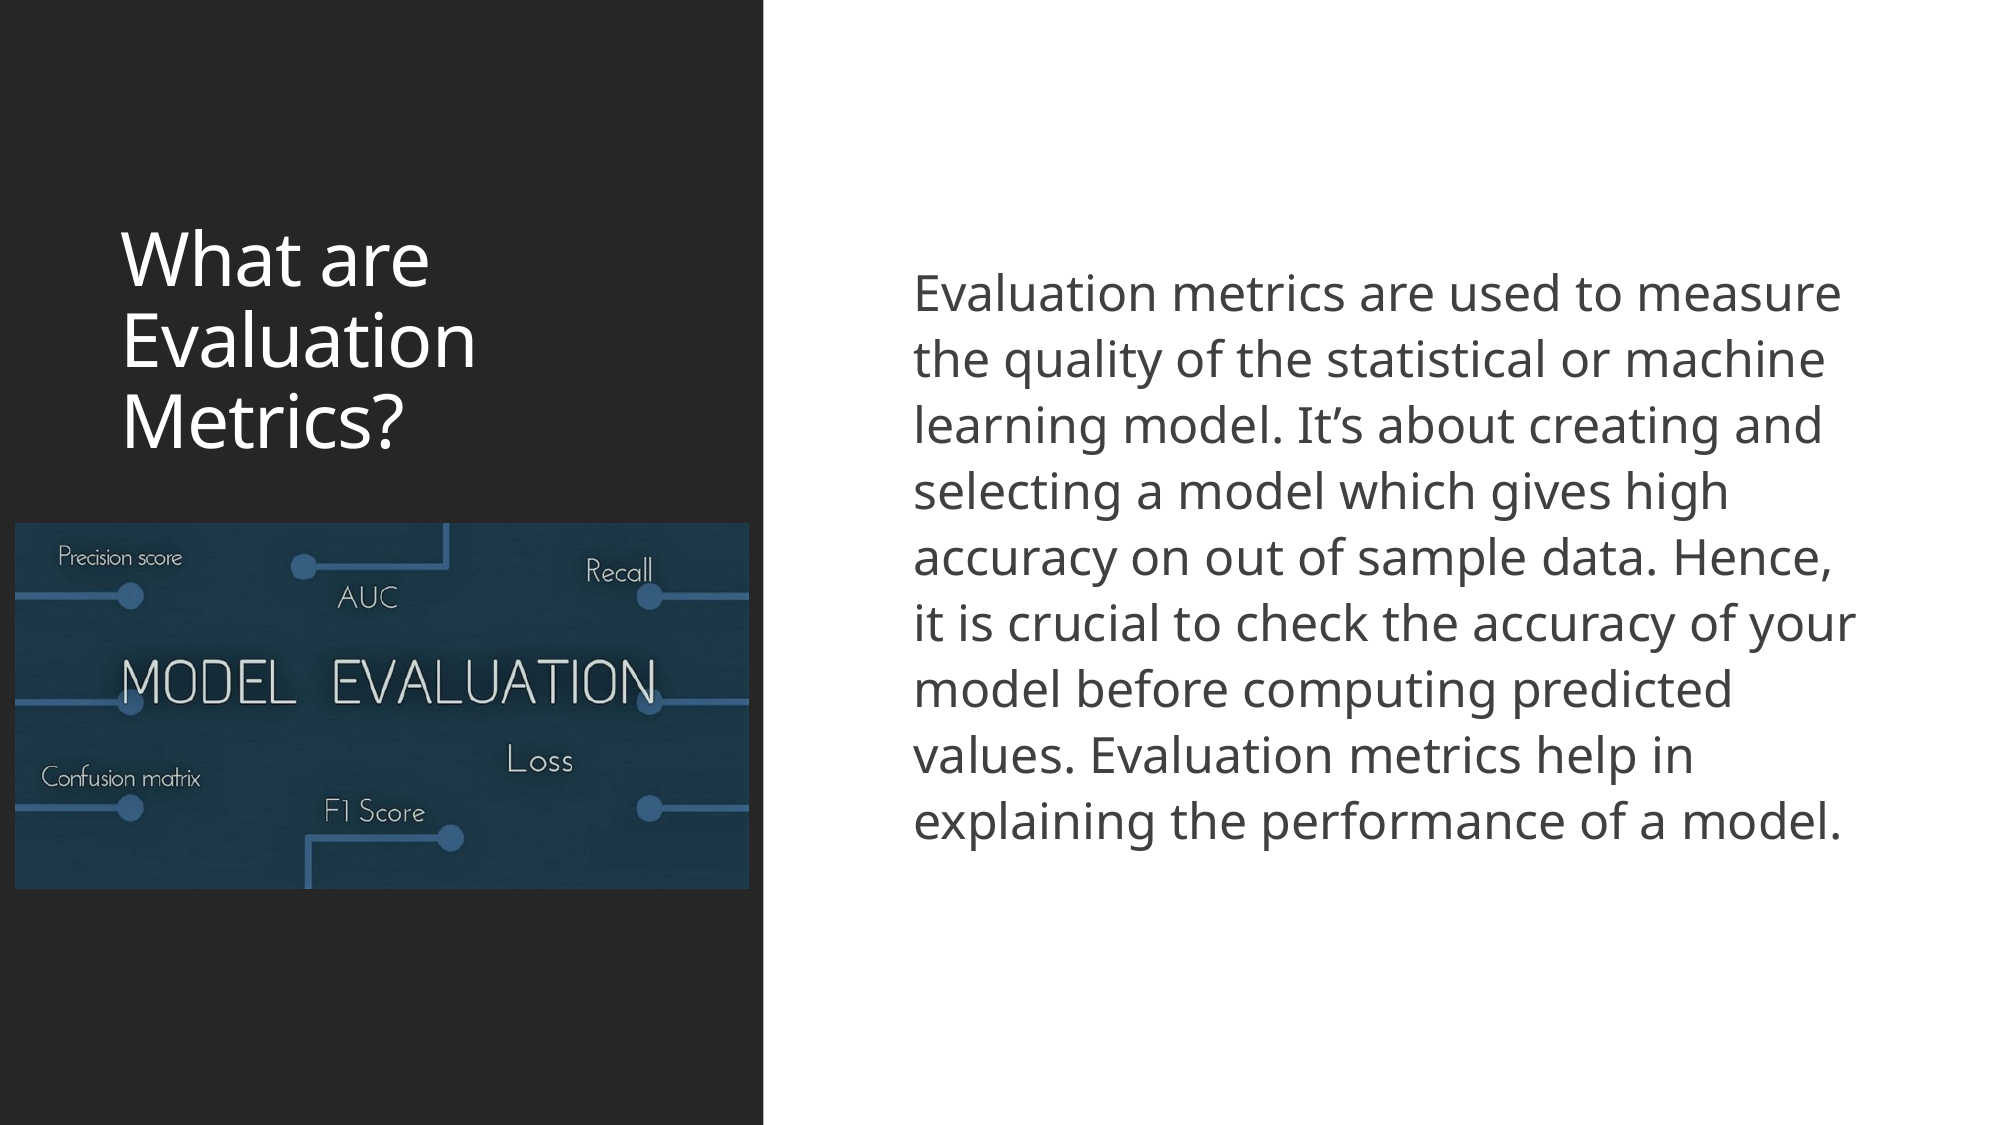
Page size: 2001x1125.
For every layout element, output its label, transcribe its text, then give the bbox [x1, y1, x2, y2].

picture [15, 522, 750, 890]
title What are Evaluation Metrics? [105, 128, 683, 473]
list Evaluation metrics are used to measure the quality of the statistical or machine learning model. It’s about creating and selecting a model which gives high accuracy on out of sample data. Hence, it is crucial to check the accuracy of your model before computing predicted values. Evaluation metrics help in explaining the performance of a model. [898, 247, 1872, 878]
